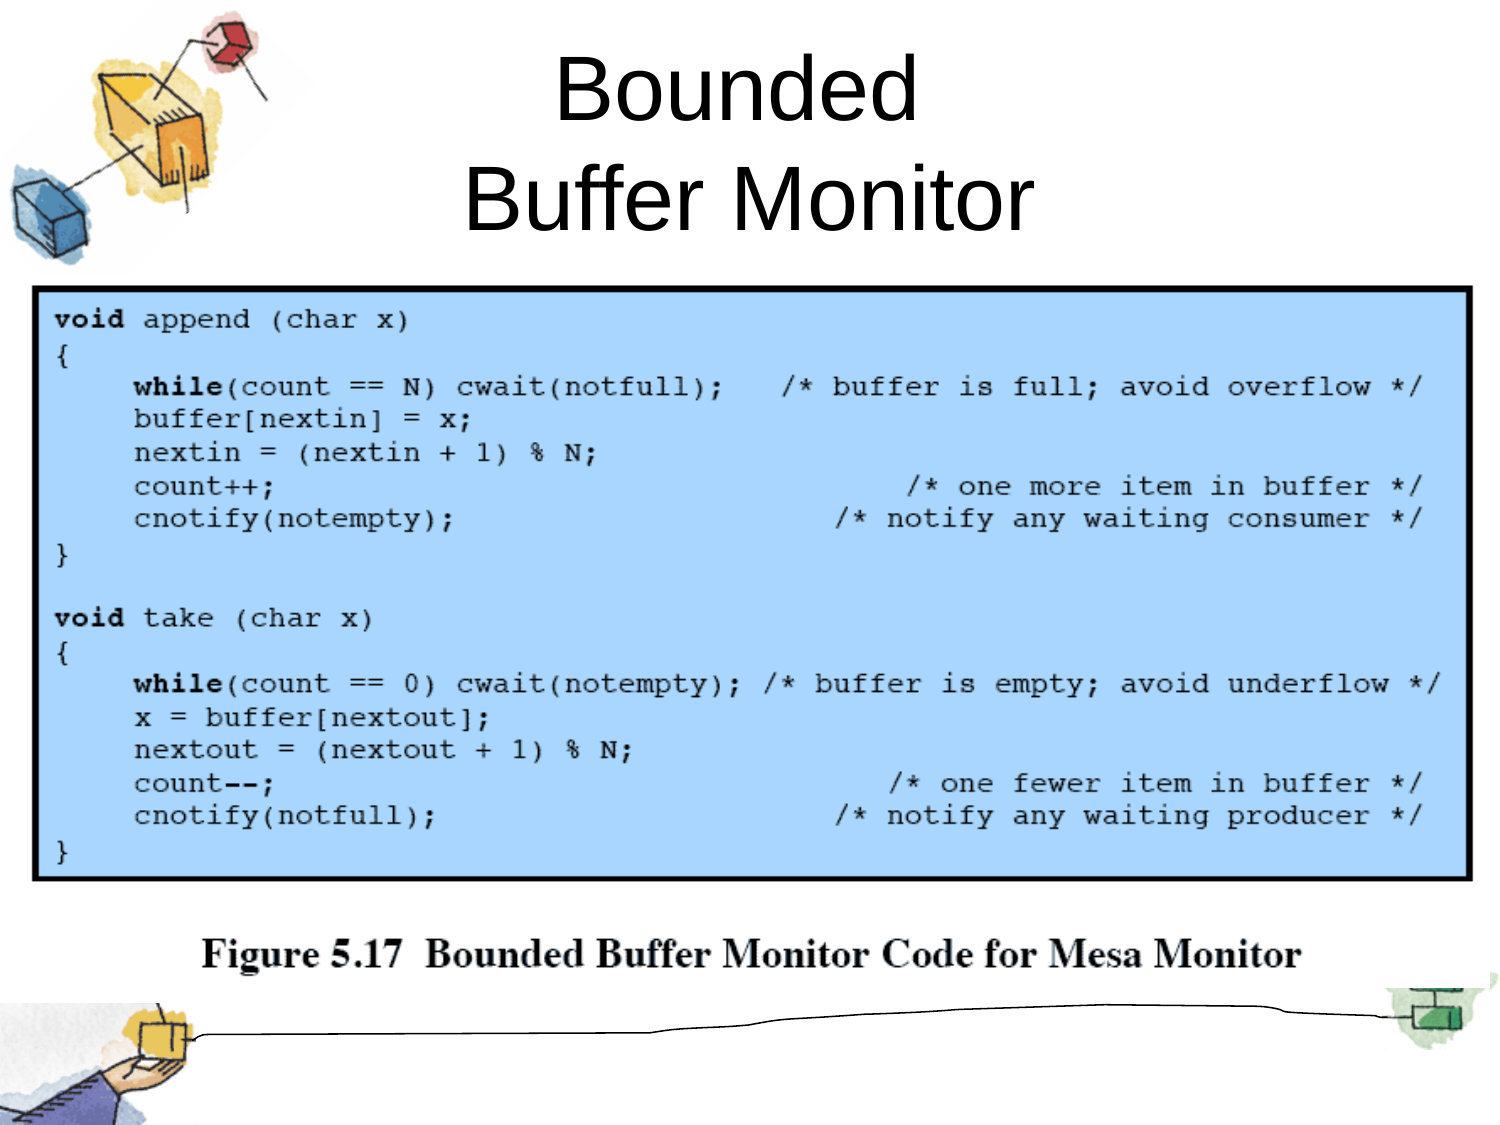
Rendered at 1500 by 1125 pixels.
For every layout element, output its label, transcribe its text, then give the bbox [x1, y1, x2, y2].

picture [114, 0, 274, 44]
picture [0, 1003, 196, 1125]
picture [0, 85, 167, 274]
picture [1382, 912, 1500, 1050]
title Bounded Buffer Monitor [74, 44, 1426, 233]
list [23, 274, 1490, 988]
